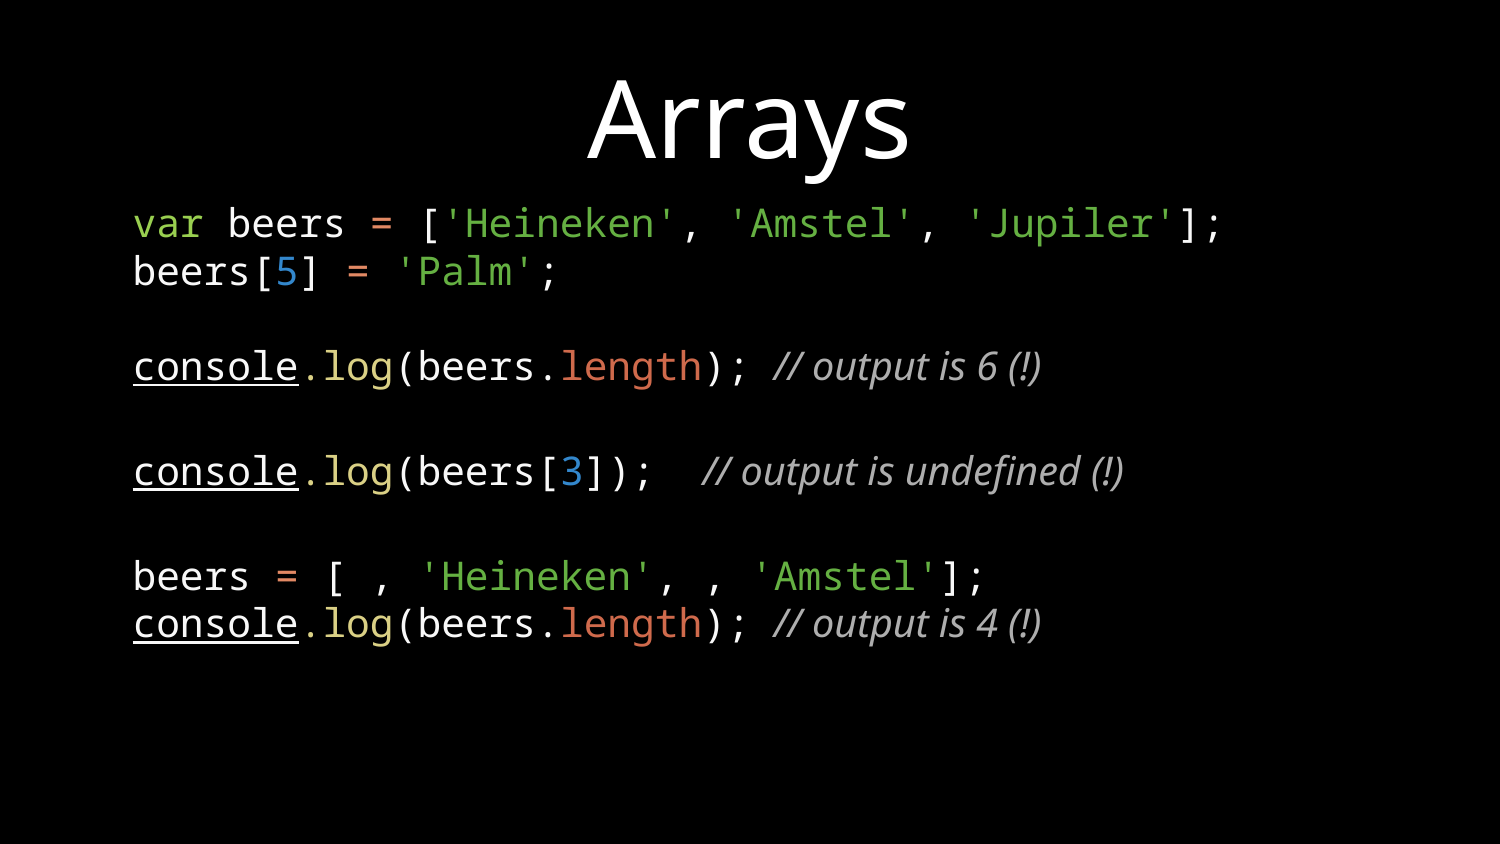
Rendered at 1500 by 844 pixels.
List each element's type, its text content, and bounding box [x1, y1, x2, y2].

title Arrays [109, 21, 1391, 209]
text_box var beers = ['Heineken', 'Amstel', 'Jupiler']; beers[5] = 'Palm'; console.log(beers.length); // output is 6 (!) console.log(beers[3]); // output is undefined (!) beers = [ , 'Heineken', , 'Amstel']; console.log(beers.length); // output is 4 (!) [127, 239, 1390, 605]
